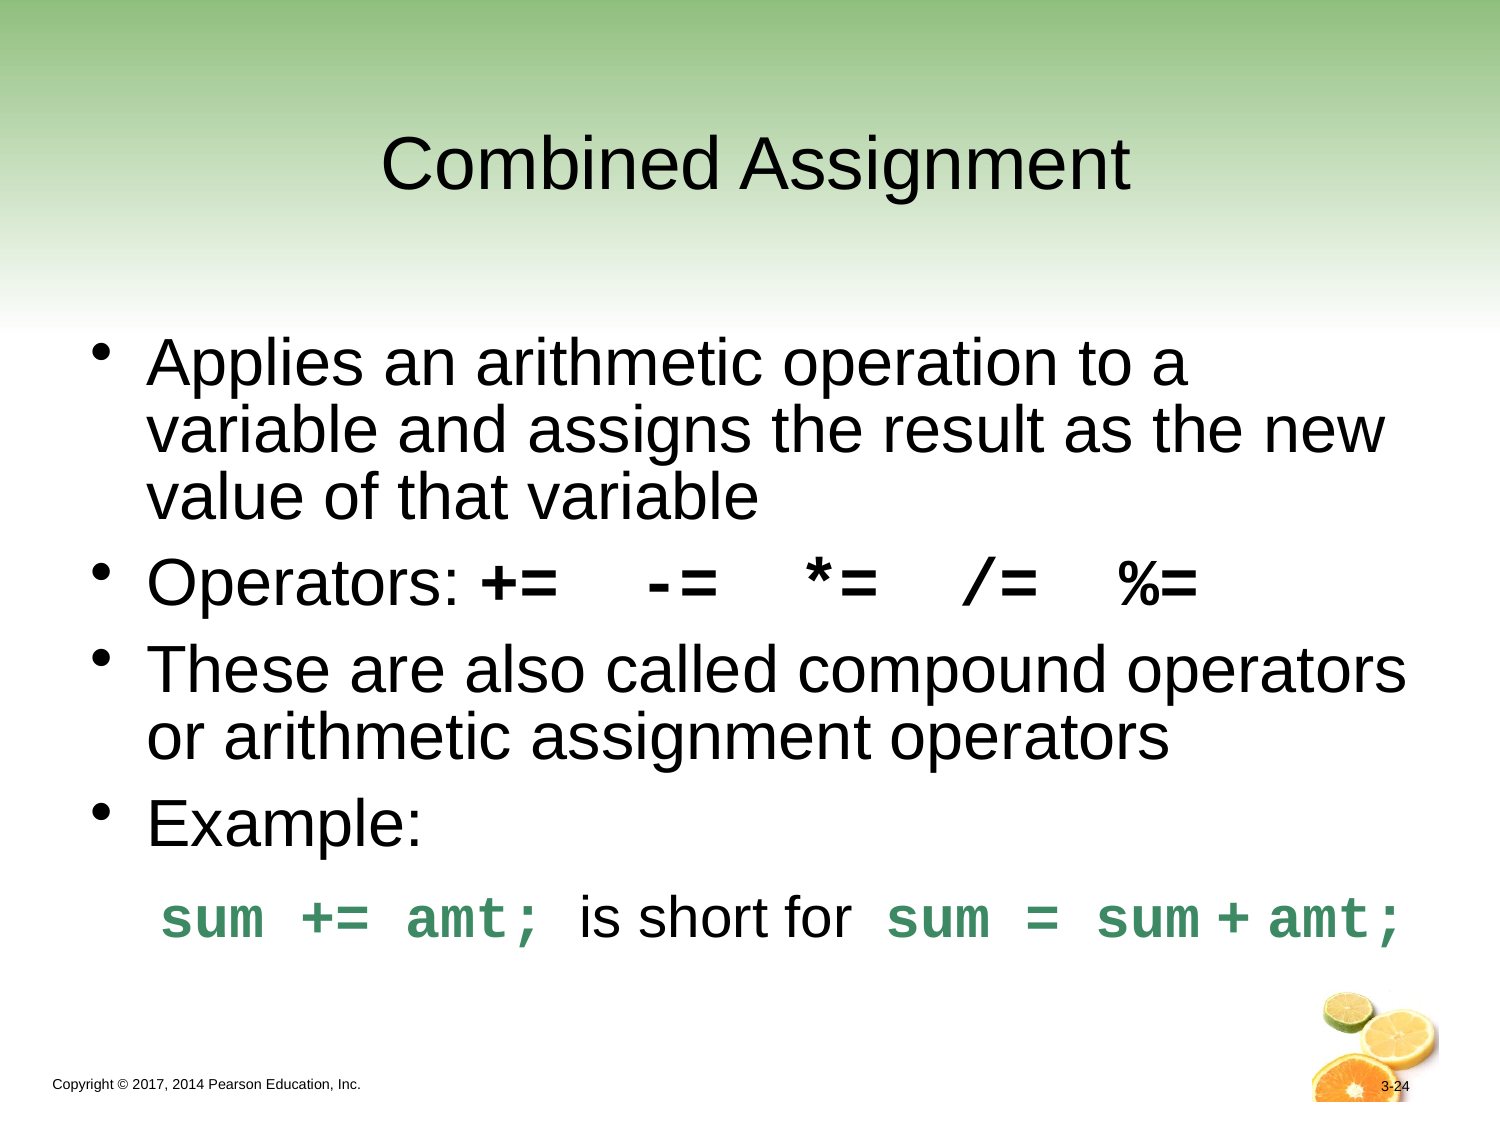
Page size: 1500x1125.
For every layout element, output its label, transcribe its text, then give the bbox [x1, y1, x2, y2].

picture [1312, 990, 1439, 1102]
list Applies an arithmetic operation to a variable and assigns the result as the new value of that variable Operators: += -= *= /= %= These are also called compound operators or arithmetic assignment operators Example: sum += amt; is short for sum = sum + amt; [75, 324, 1425, 1025]
title Combined Assignment [50, 49, 1463, 213]
slide_number 3-24 [1112, 1026, 1426, 1102]
